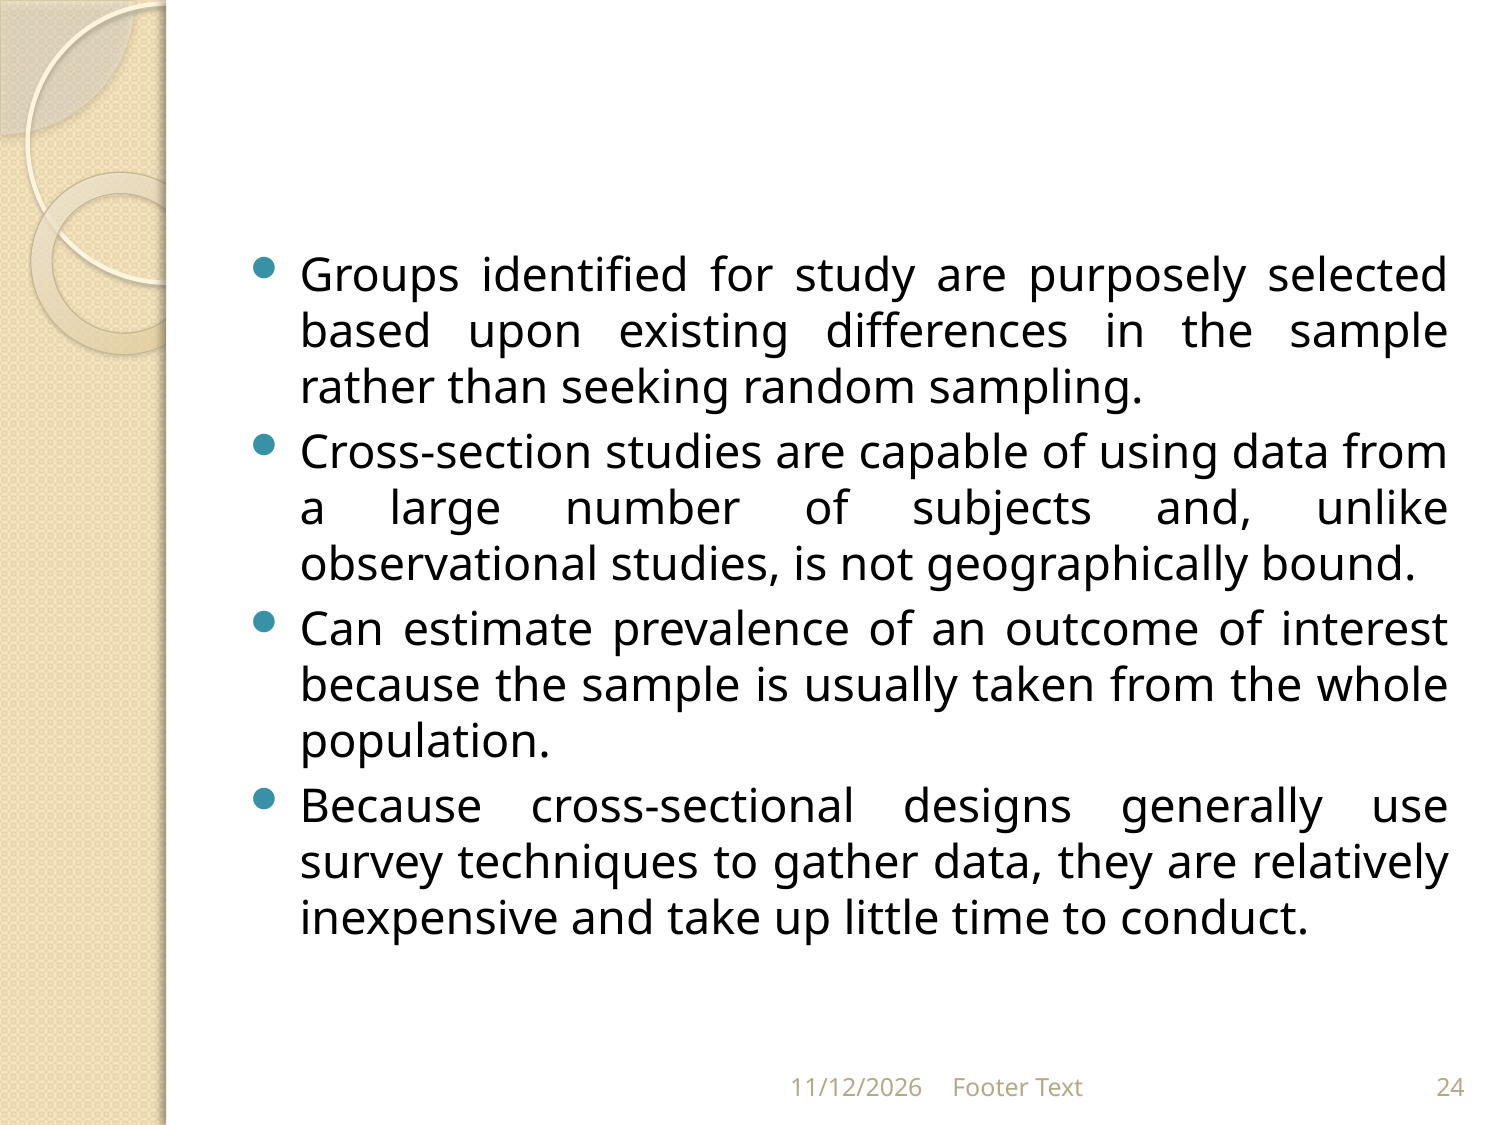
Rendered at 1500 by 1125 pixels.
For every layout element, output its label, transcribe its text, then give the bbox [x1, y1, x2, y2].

slide_number 24 [1413, 1034, 1488, 1113]
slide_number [587, 1034, 937, 1113]
list Groups identified for study are purposely selected based upon existing differences in the sample rather than seeking random sampling. Cross-section studies are capable of using data from a large number of subjects and, unlike observational studies, is not geographically bound. Can estimate prevalence of an outcome of interest because the sample is usually taken from the whole population. Because cross-sectional designs generally use survey techniques to gather data, they are relatively inexpensive and take up little time to conduct. [235, 237, 1466, 1025]
footer Footer Text [937, 1034, 1413, 1113]
